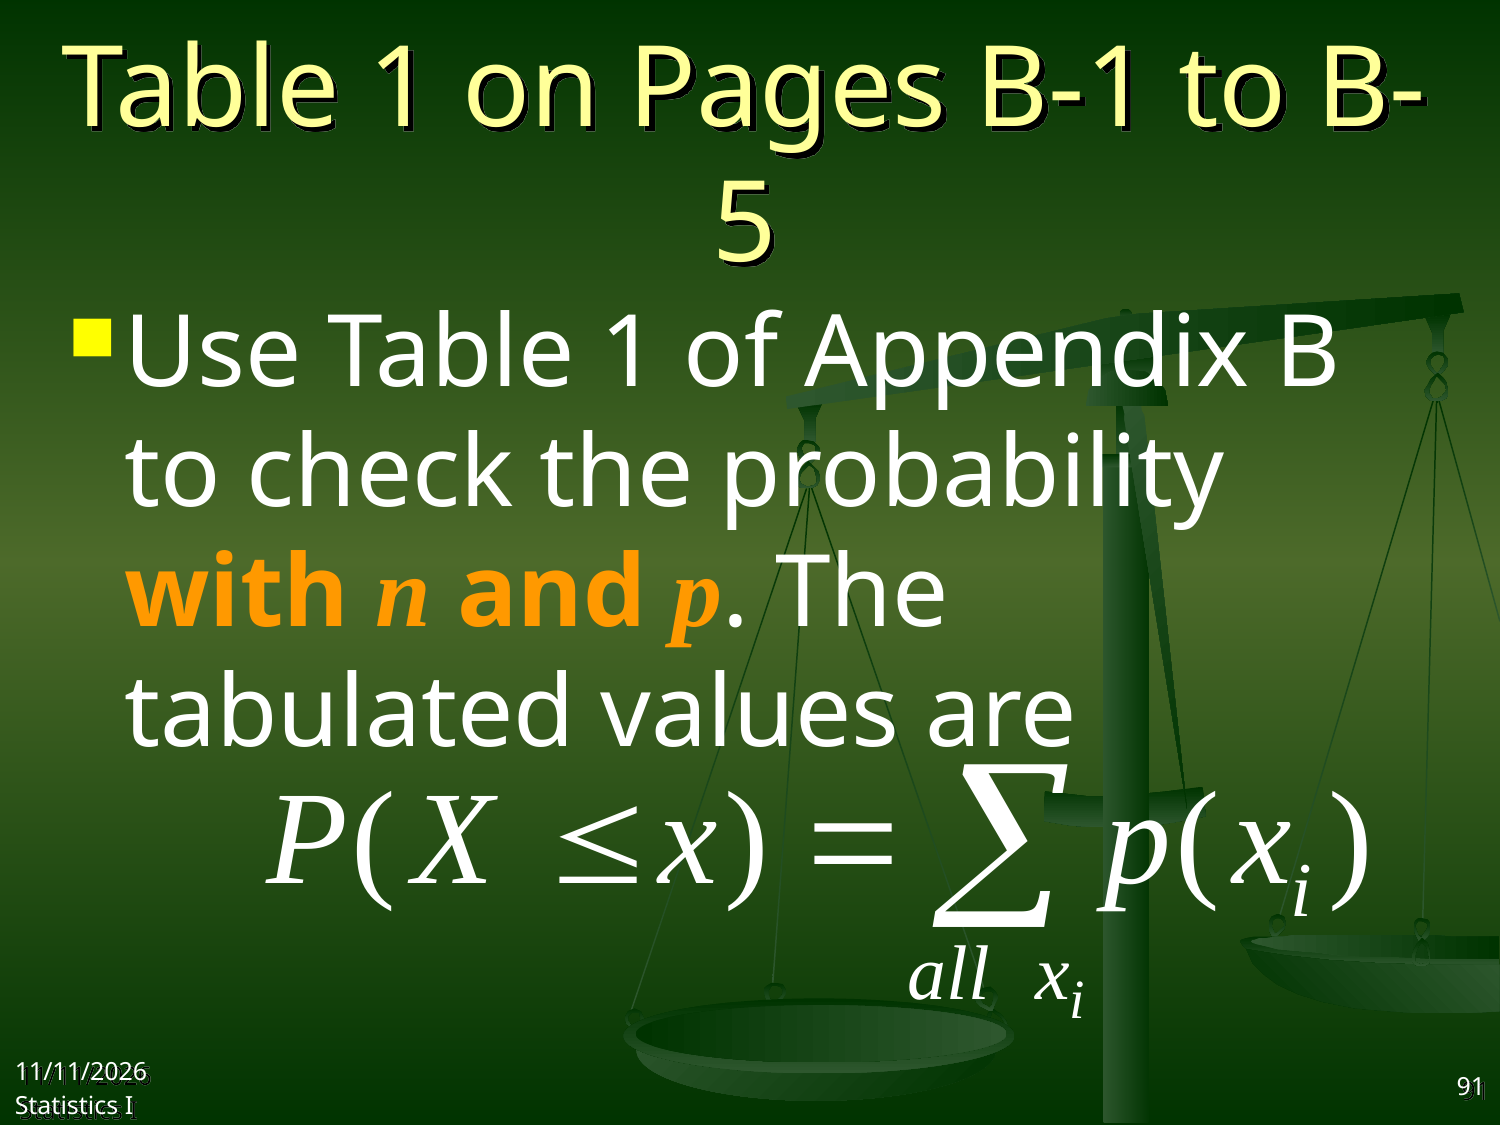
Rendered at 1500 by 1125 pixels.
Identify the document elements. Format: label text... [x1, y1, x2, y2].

title Table 1 on Pages B-1 to B-5 [17, 42, 1471, 256]
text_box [241, 739, 1400, 1050]
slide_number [0, 1049, 351, 1125]
list Use Table 1 of Appendix B to check the probability with n and p. The tabulated values are [52, 278, 1441, 752]
slide_number 91 [1149, 1049, 1500, 1125]
